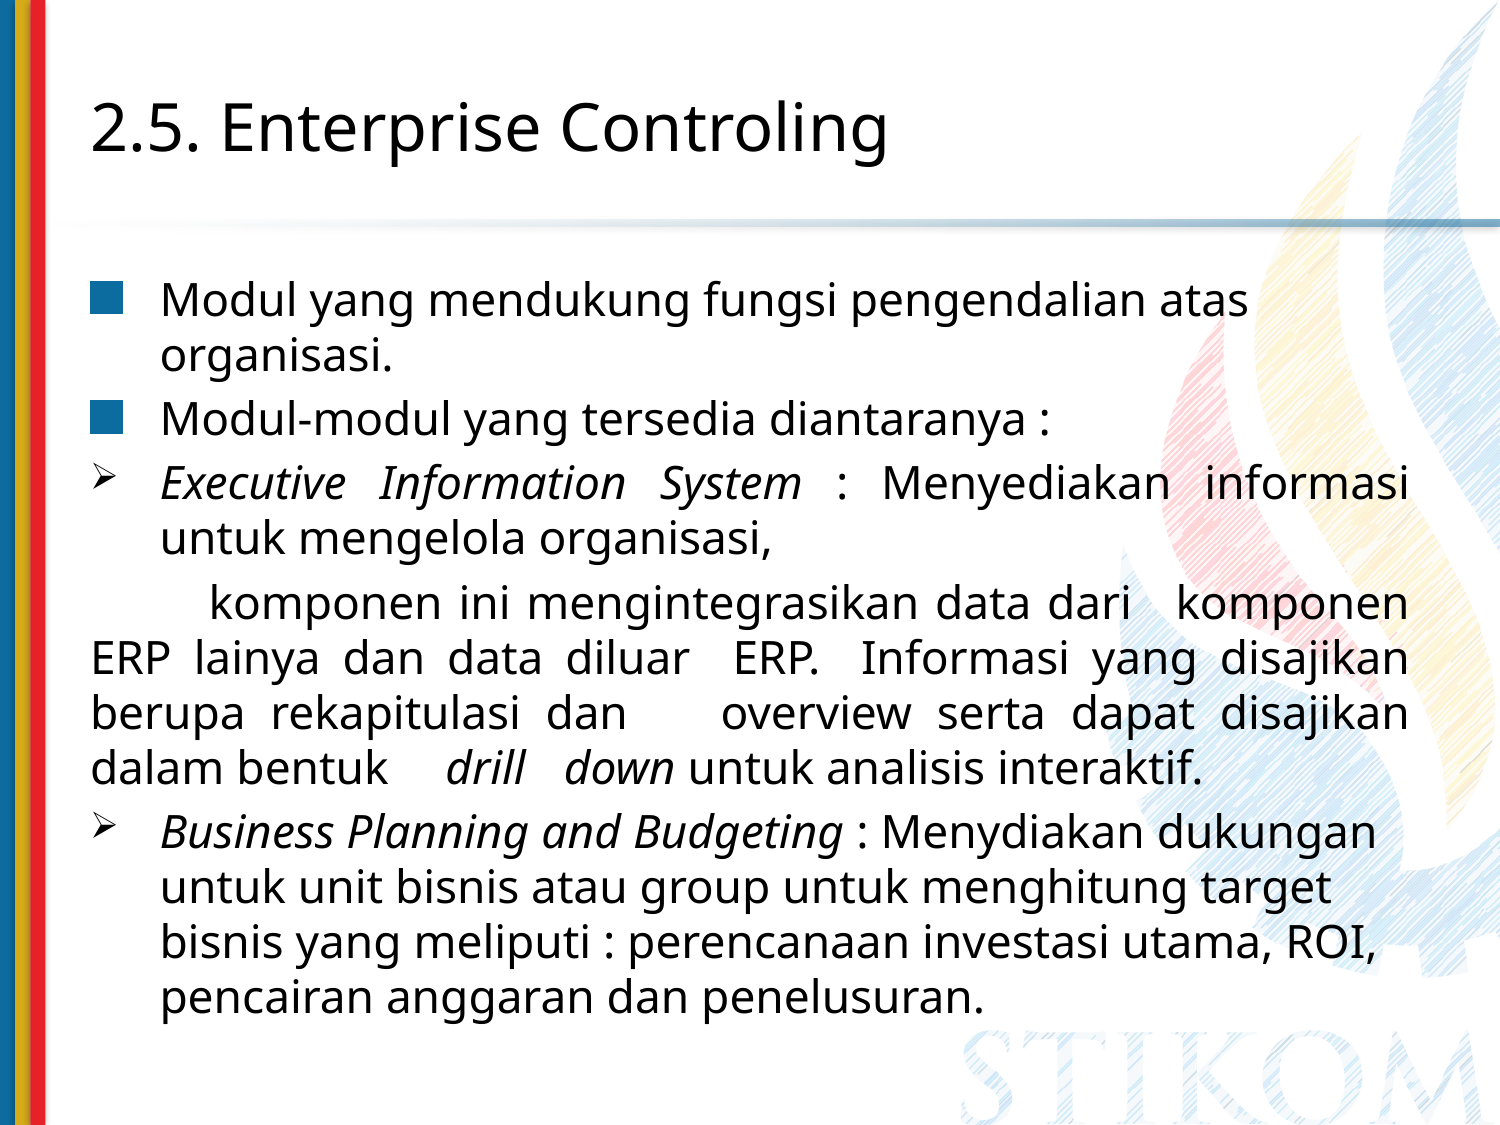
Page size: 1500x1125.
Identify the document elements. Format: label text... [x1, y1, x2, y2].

picture [90, 400, 123, 434]
title 2.5. Enterprise Controling [75, 30, 1425, 219]
picture [90, 281, 123, 314]
list Modul yang mendukung fungsi pengendalian atas organisasi. Modul-modul yang tersedia diantaranya : Executive Information System : Menyediakan informasi untuk mengelola organisasi, komponen ini mengintegrasikan data dari komponen ERP lainya dan data diluar ERP. Informasi yang disajikan berupa rekapitulasi dan overview serta dapat disajikan dalam bentuk drill down untuk analisis interaktif. Business Planning and Budgeting : Menydiakan dukungan untuk unit bisnis atau group untuk menghitung target bisnis yang meliputi : perencanaan investasi utama, ROI, pencairan anggaran dan penelusuran. [75, 262, 1425, 1048]
